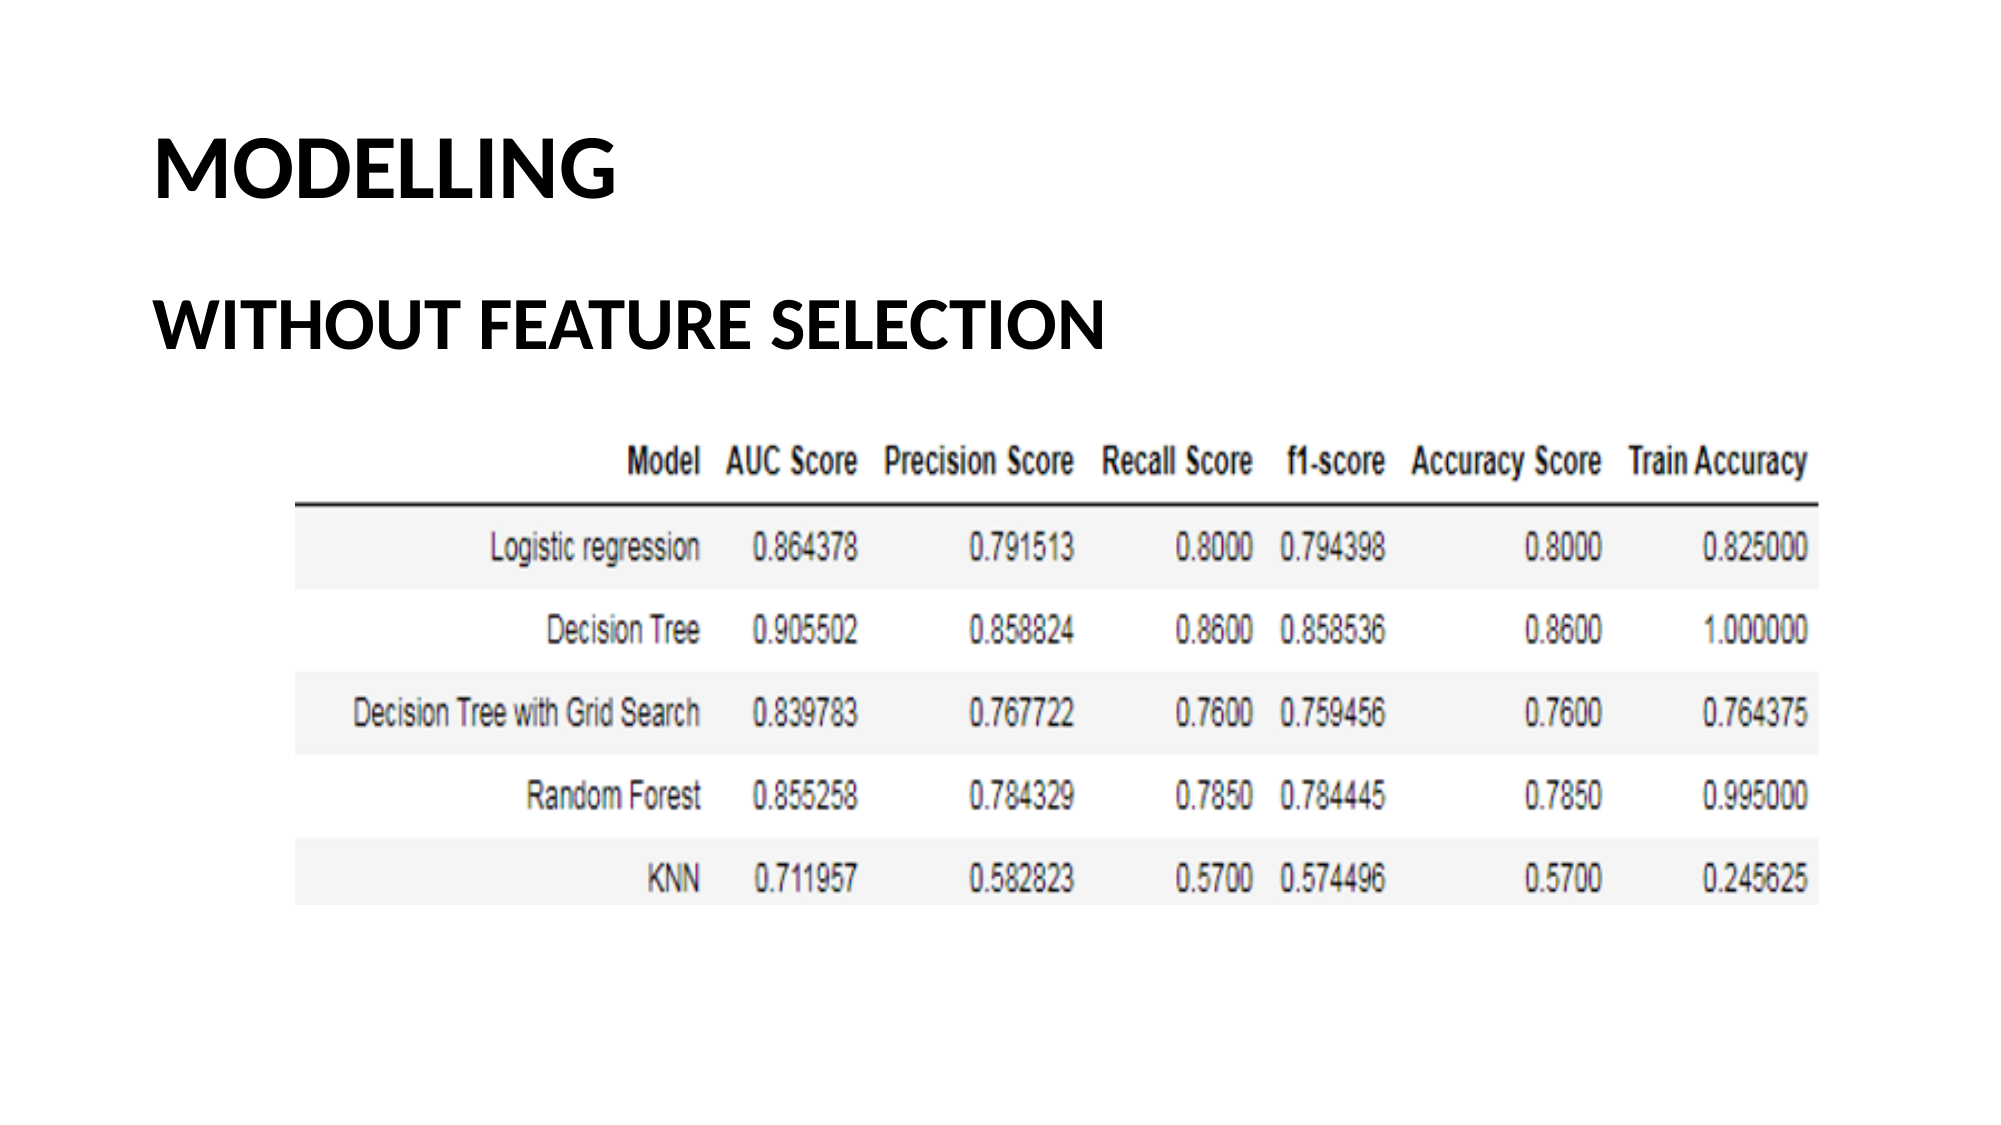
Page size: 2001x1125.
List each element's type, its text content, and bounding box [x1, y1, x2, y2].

title MODELLING [137, 59, 1863, 278]
picture [295, 429, 1828, 905]
text_box WITHOUT FEATURE SELECTION [137, 277, 1419, 398]
